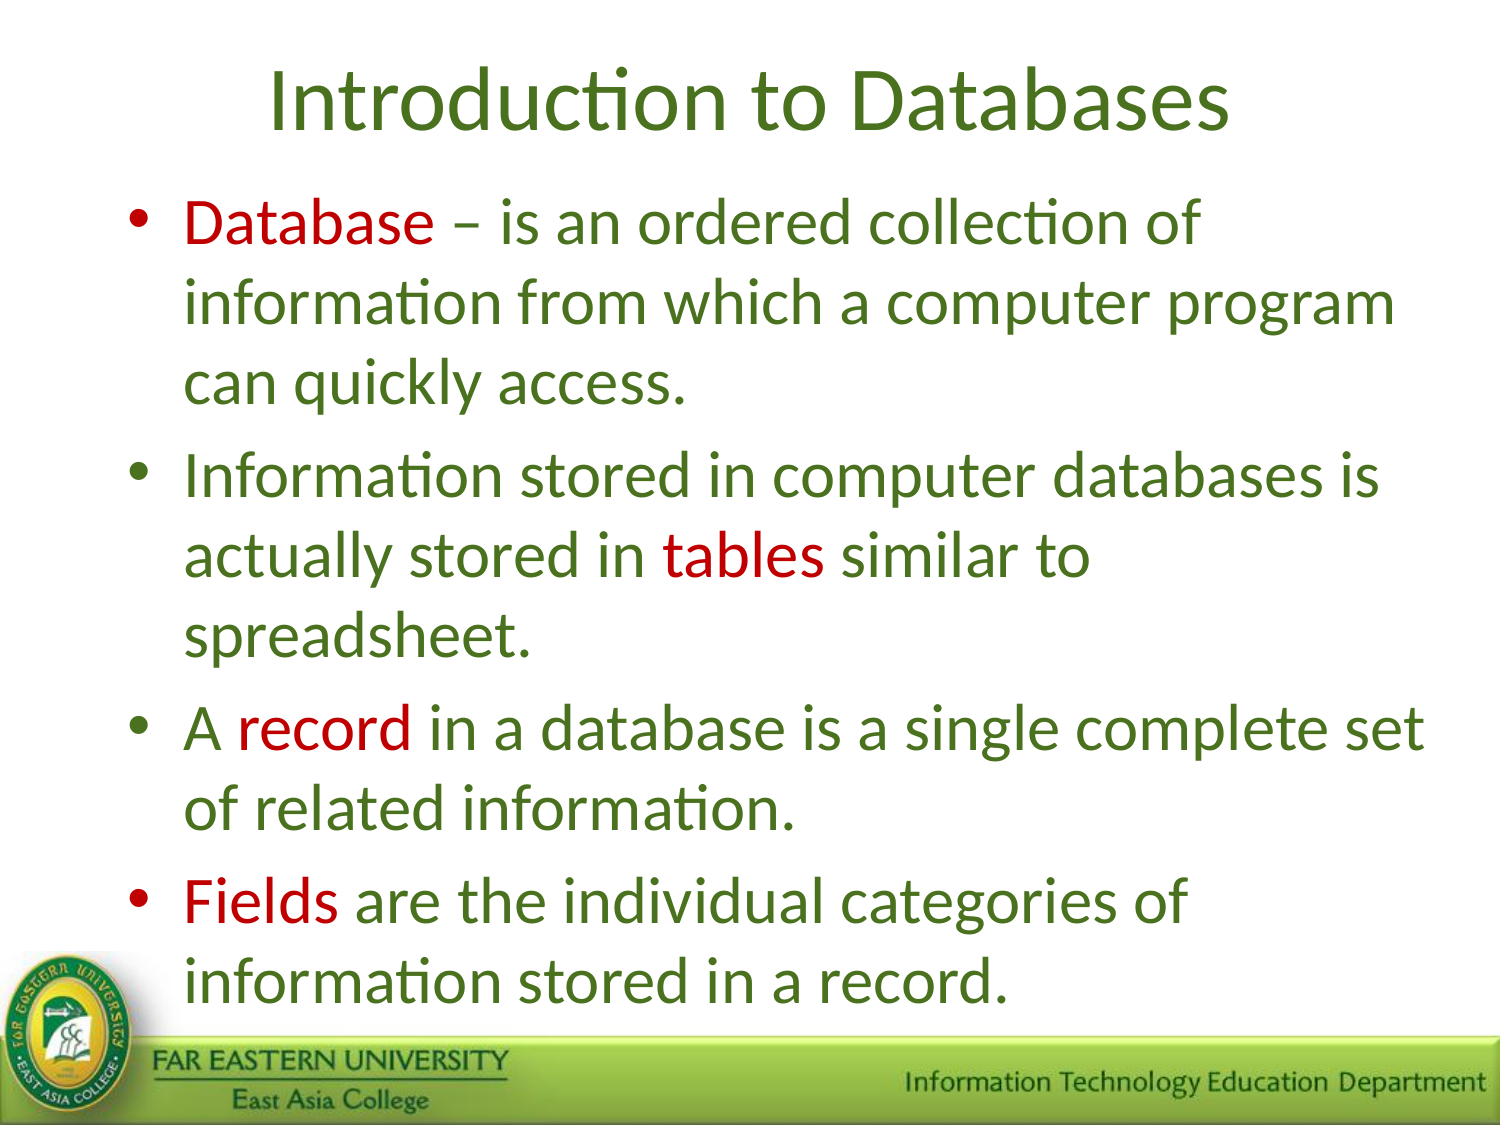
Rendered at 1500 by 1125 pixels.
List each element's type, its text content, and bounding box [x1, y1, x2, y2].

title Introduction to Databases [75, 0, 1425, 188]
list Database – is an ordered collection of information from which a computer program can quickly access. Information stored in computer databases is actually stored in tables similar to spreadsheet. A record in a database is a single complete set of related information. Fields are the individual categories of information stored in a record. [112, 170, 1463, 913]
picture [0, 951, 1500, 1125]
